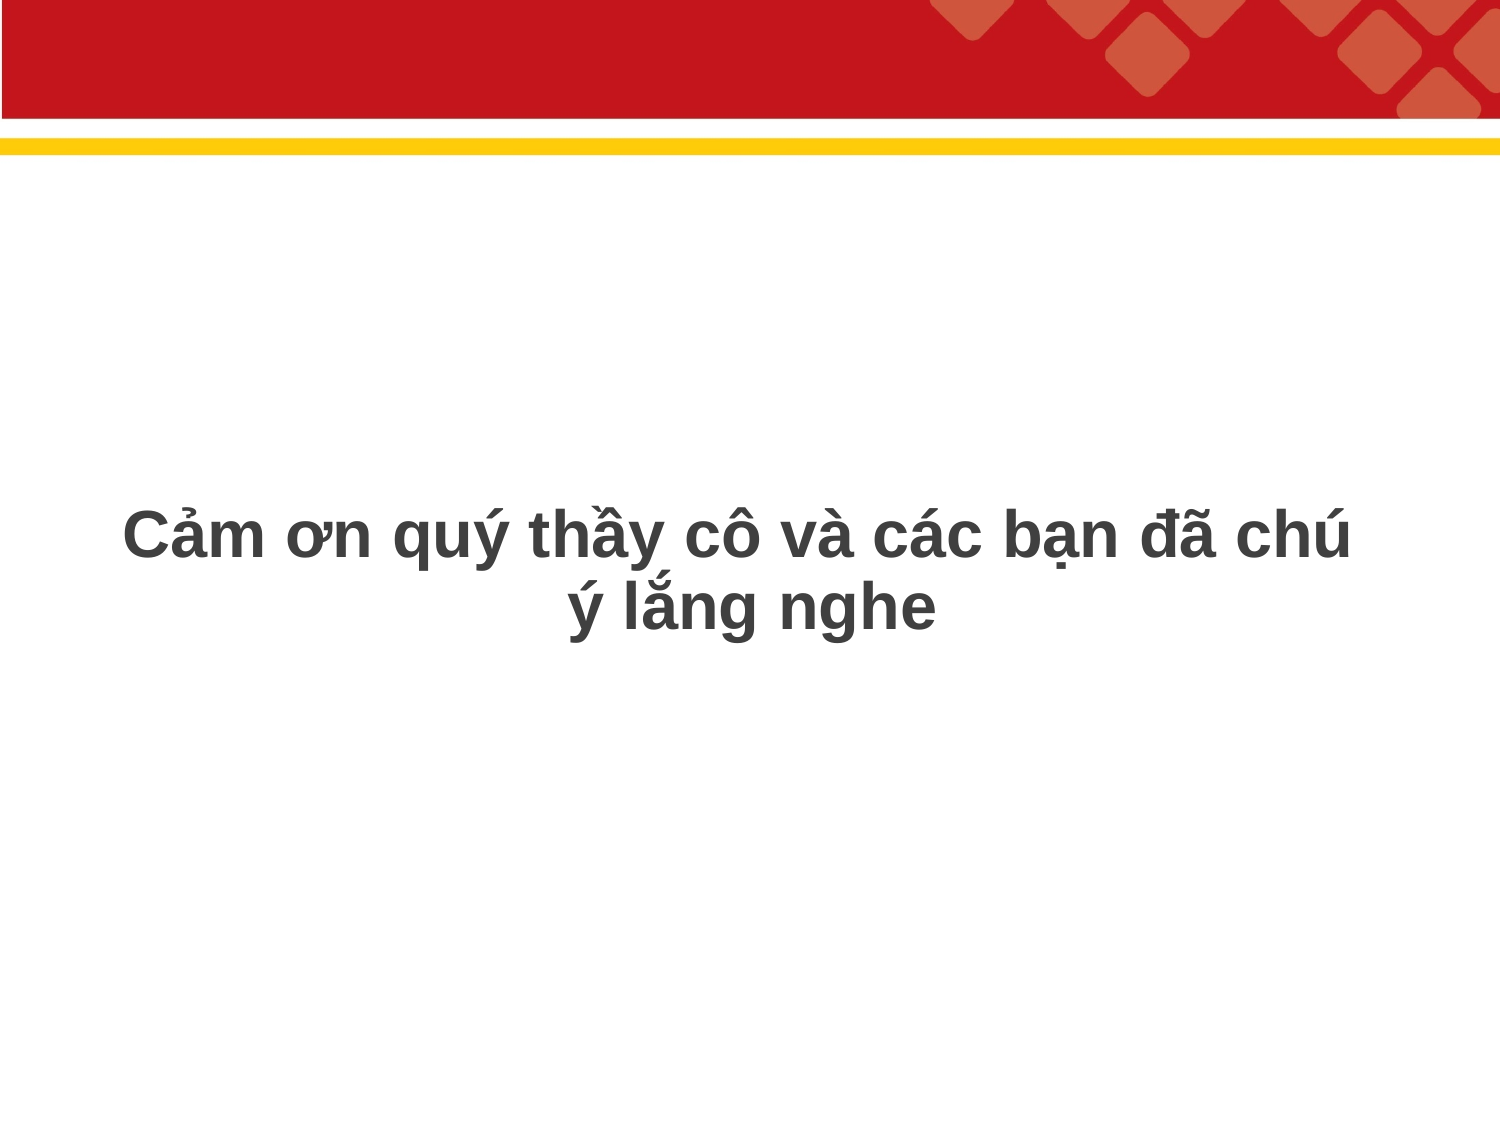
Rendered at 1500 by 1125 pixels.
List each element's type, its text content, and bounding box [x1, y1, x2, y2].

list Cảm ơn quý thầy cô và các bạn đã chú ý lắng nghe [80, 220, 1397, 1025]
picture [0, 0, 1500, 1125]
